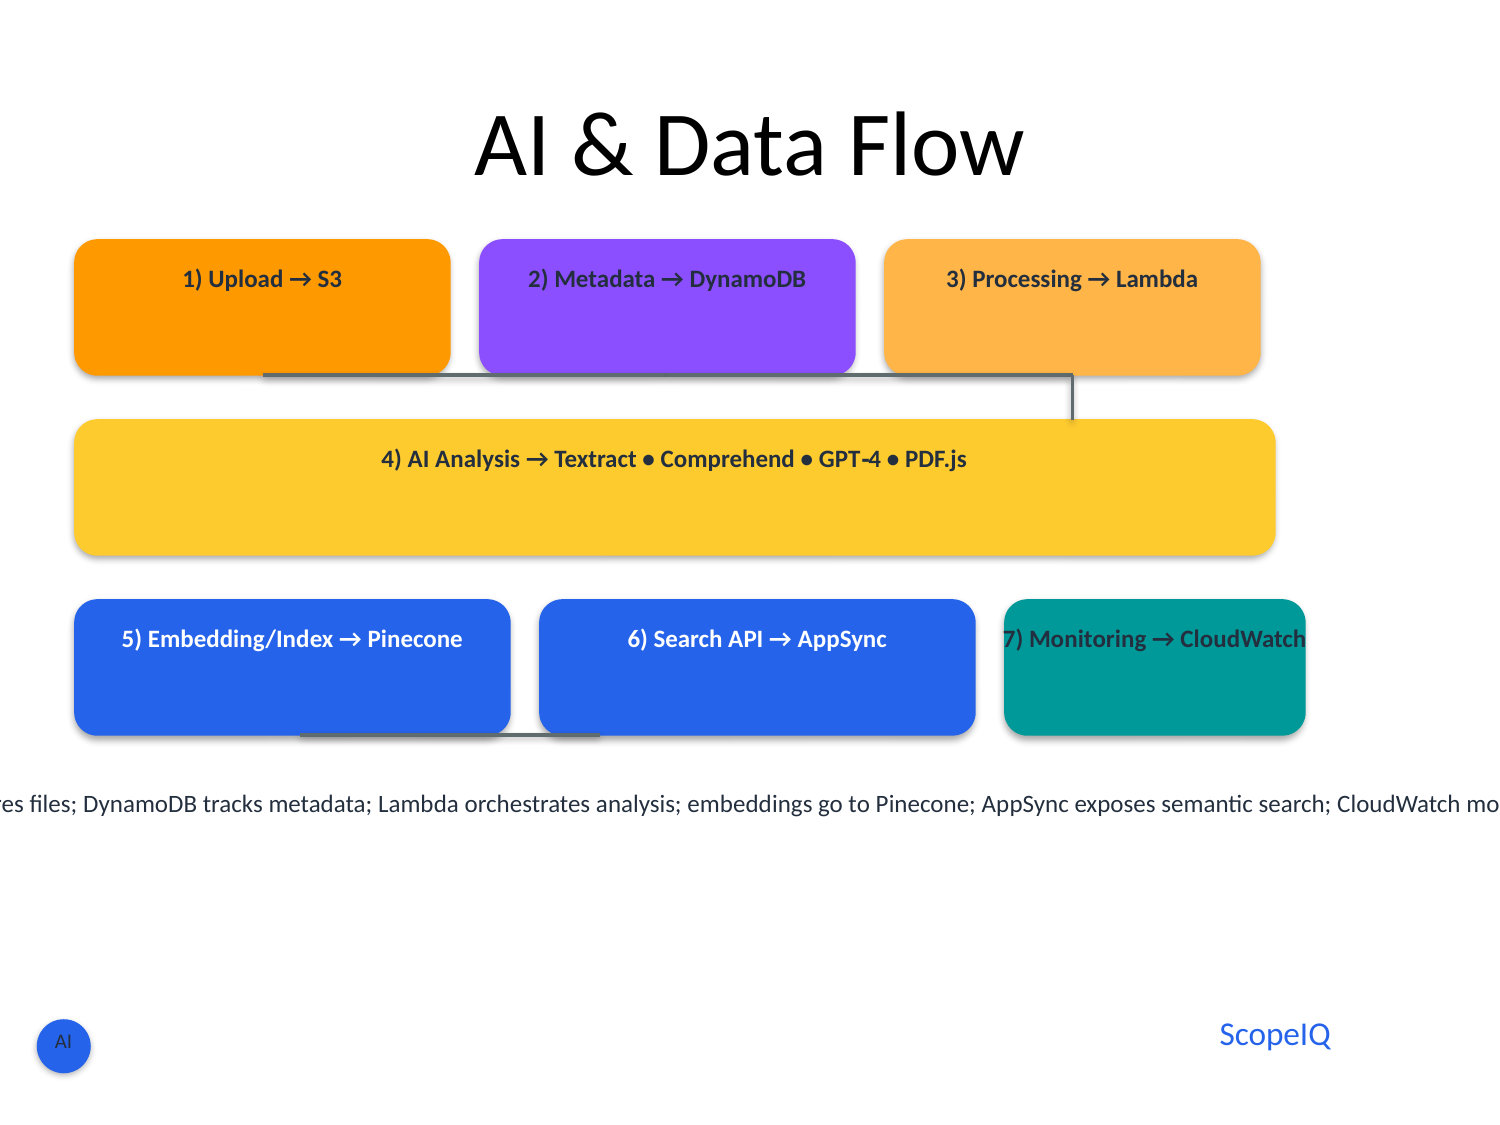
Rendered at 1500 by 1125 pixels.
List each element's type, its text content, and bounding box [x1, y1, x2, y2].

text_box 2) Metadata → DynamoDB [513, 254, 822, 300]
text_box AI [40, 1020, 88, 1060]
text_box 1) Upload → S3 [167, 254, 358, 300]
text_box 7) Monitoring → CloudWatch [988, 615, 1322, 660]
text_box [74, 599, 511, 736]
text_box 6) Search API → AppSync [612, 615, 903, 660]
text_box 5) Embedding/Index → Pinecone [106, 615, 479, 660]
text_box S3 stores files; DynamoDB tracks metadata; Lambda orchestrates analysis; embeddings go to Pinecone; AppSync exposes semantic search; CloudWatch monitors. [0, 780, 1500, 825]
text_box [479, 239, 856, 372]
text_box [1005, 599, 1305, 615]
text_box [36, 1033, 40, 1059]
title AI & Data Flow [75, 45, 1425, 233]
text_box [74, 239, 451, 376]
text_box [40, 1060, 87, 1074]
text_box 3) Processing → Lambda [931, 254, 1214, 300]
text_box [539, 599, 976, 736]
text_box ScopeIQ [1204, 1004, 1346, 1060]
text_box [74, 419, 1276, 556]
text_box [1004, 660, 1306, 736]
text_box [884, 239, 1261, 376]
text_box 4) AI Analysis → Textract • Comprehend • GPT‑4 • PDF.js [366, 435, 984, 480]
